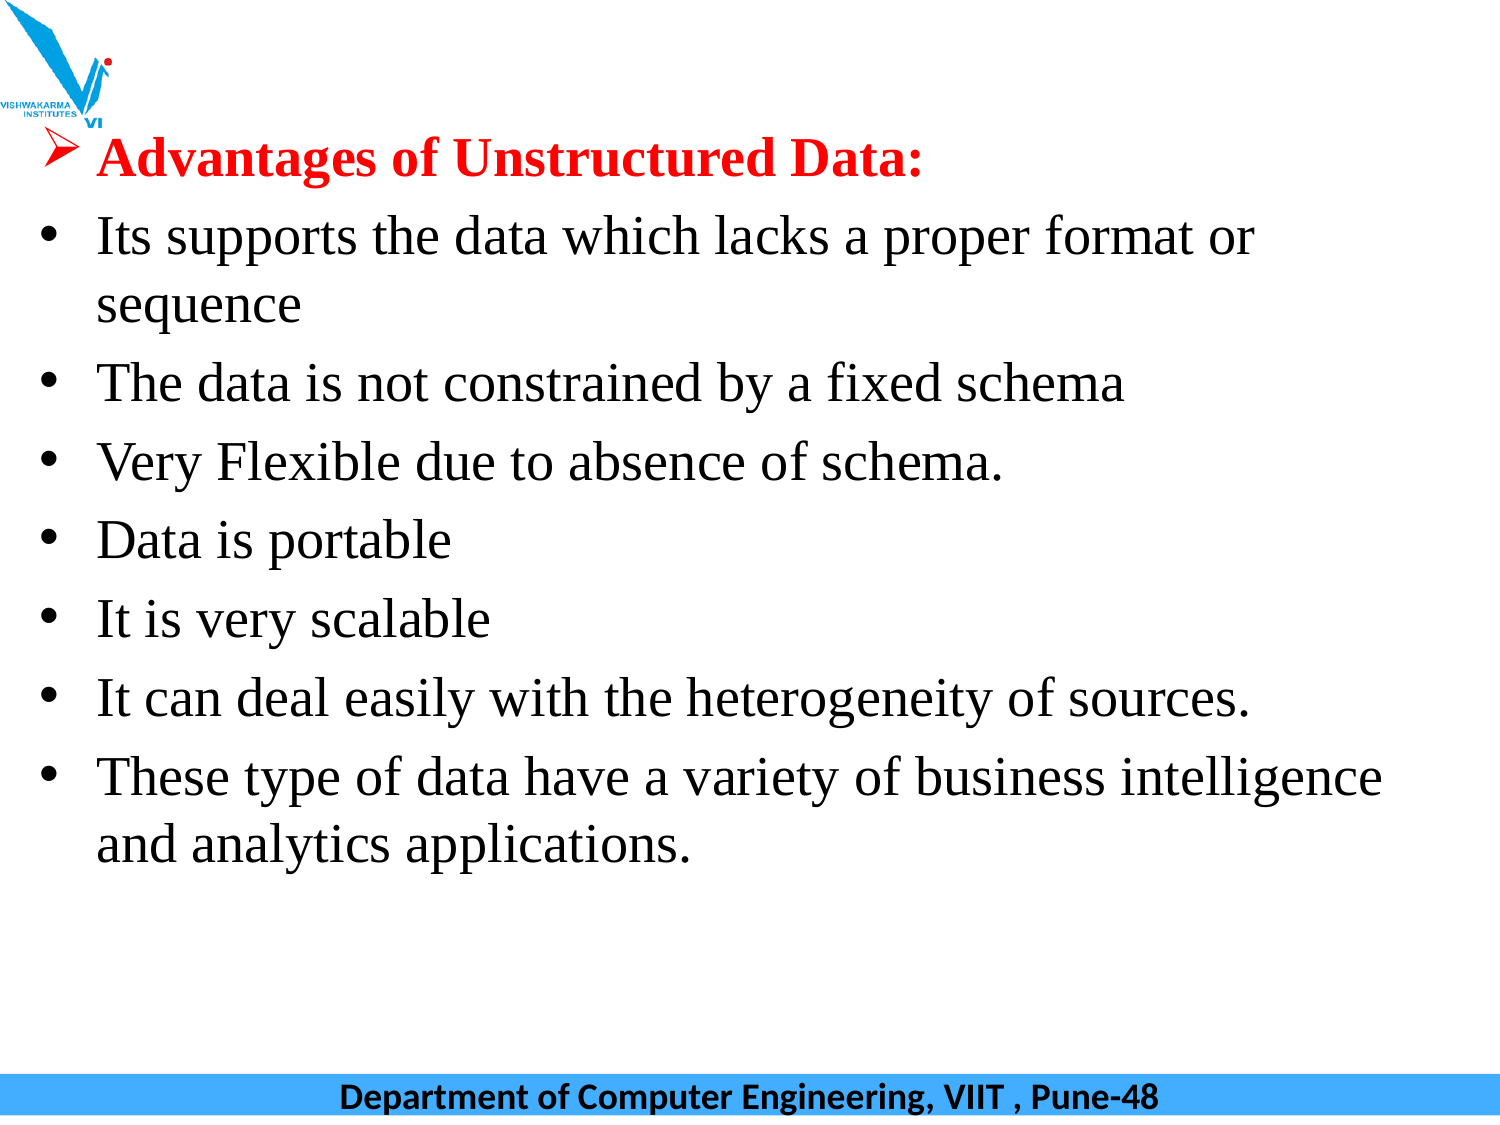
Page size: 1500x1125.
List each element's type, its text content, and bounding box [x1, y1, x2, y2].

text_box Department of Computer Engineering, VIIT , Pune-48 [0, 1072, 1500, 1117]
picture [0, 0, 120, 135]
list Advantages of Unstructured Data: Its supports the data which lacks a proper format or sequence The data is not constrained by a fixed schema Very Flexible due to absence of schema. Data is portable It is very scalable It can deal easily with the heterogeneity of sources. These type of data have a variety of business intelligence and analytics applications. [24, 112, 1425, 1025]
